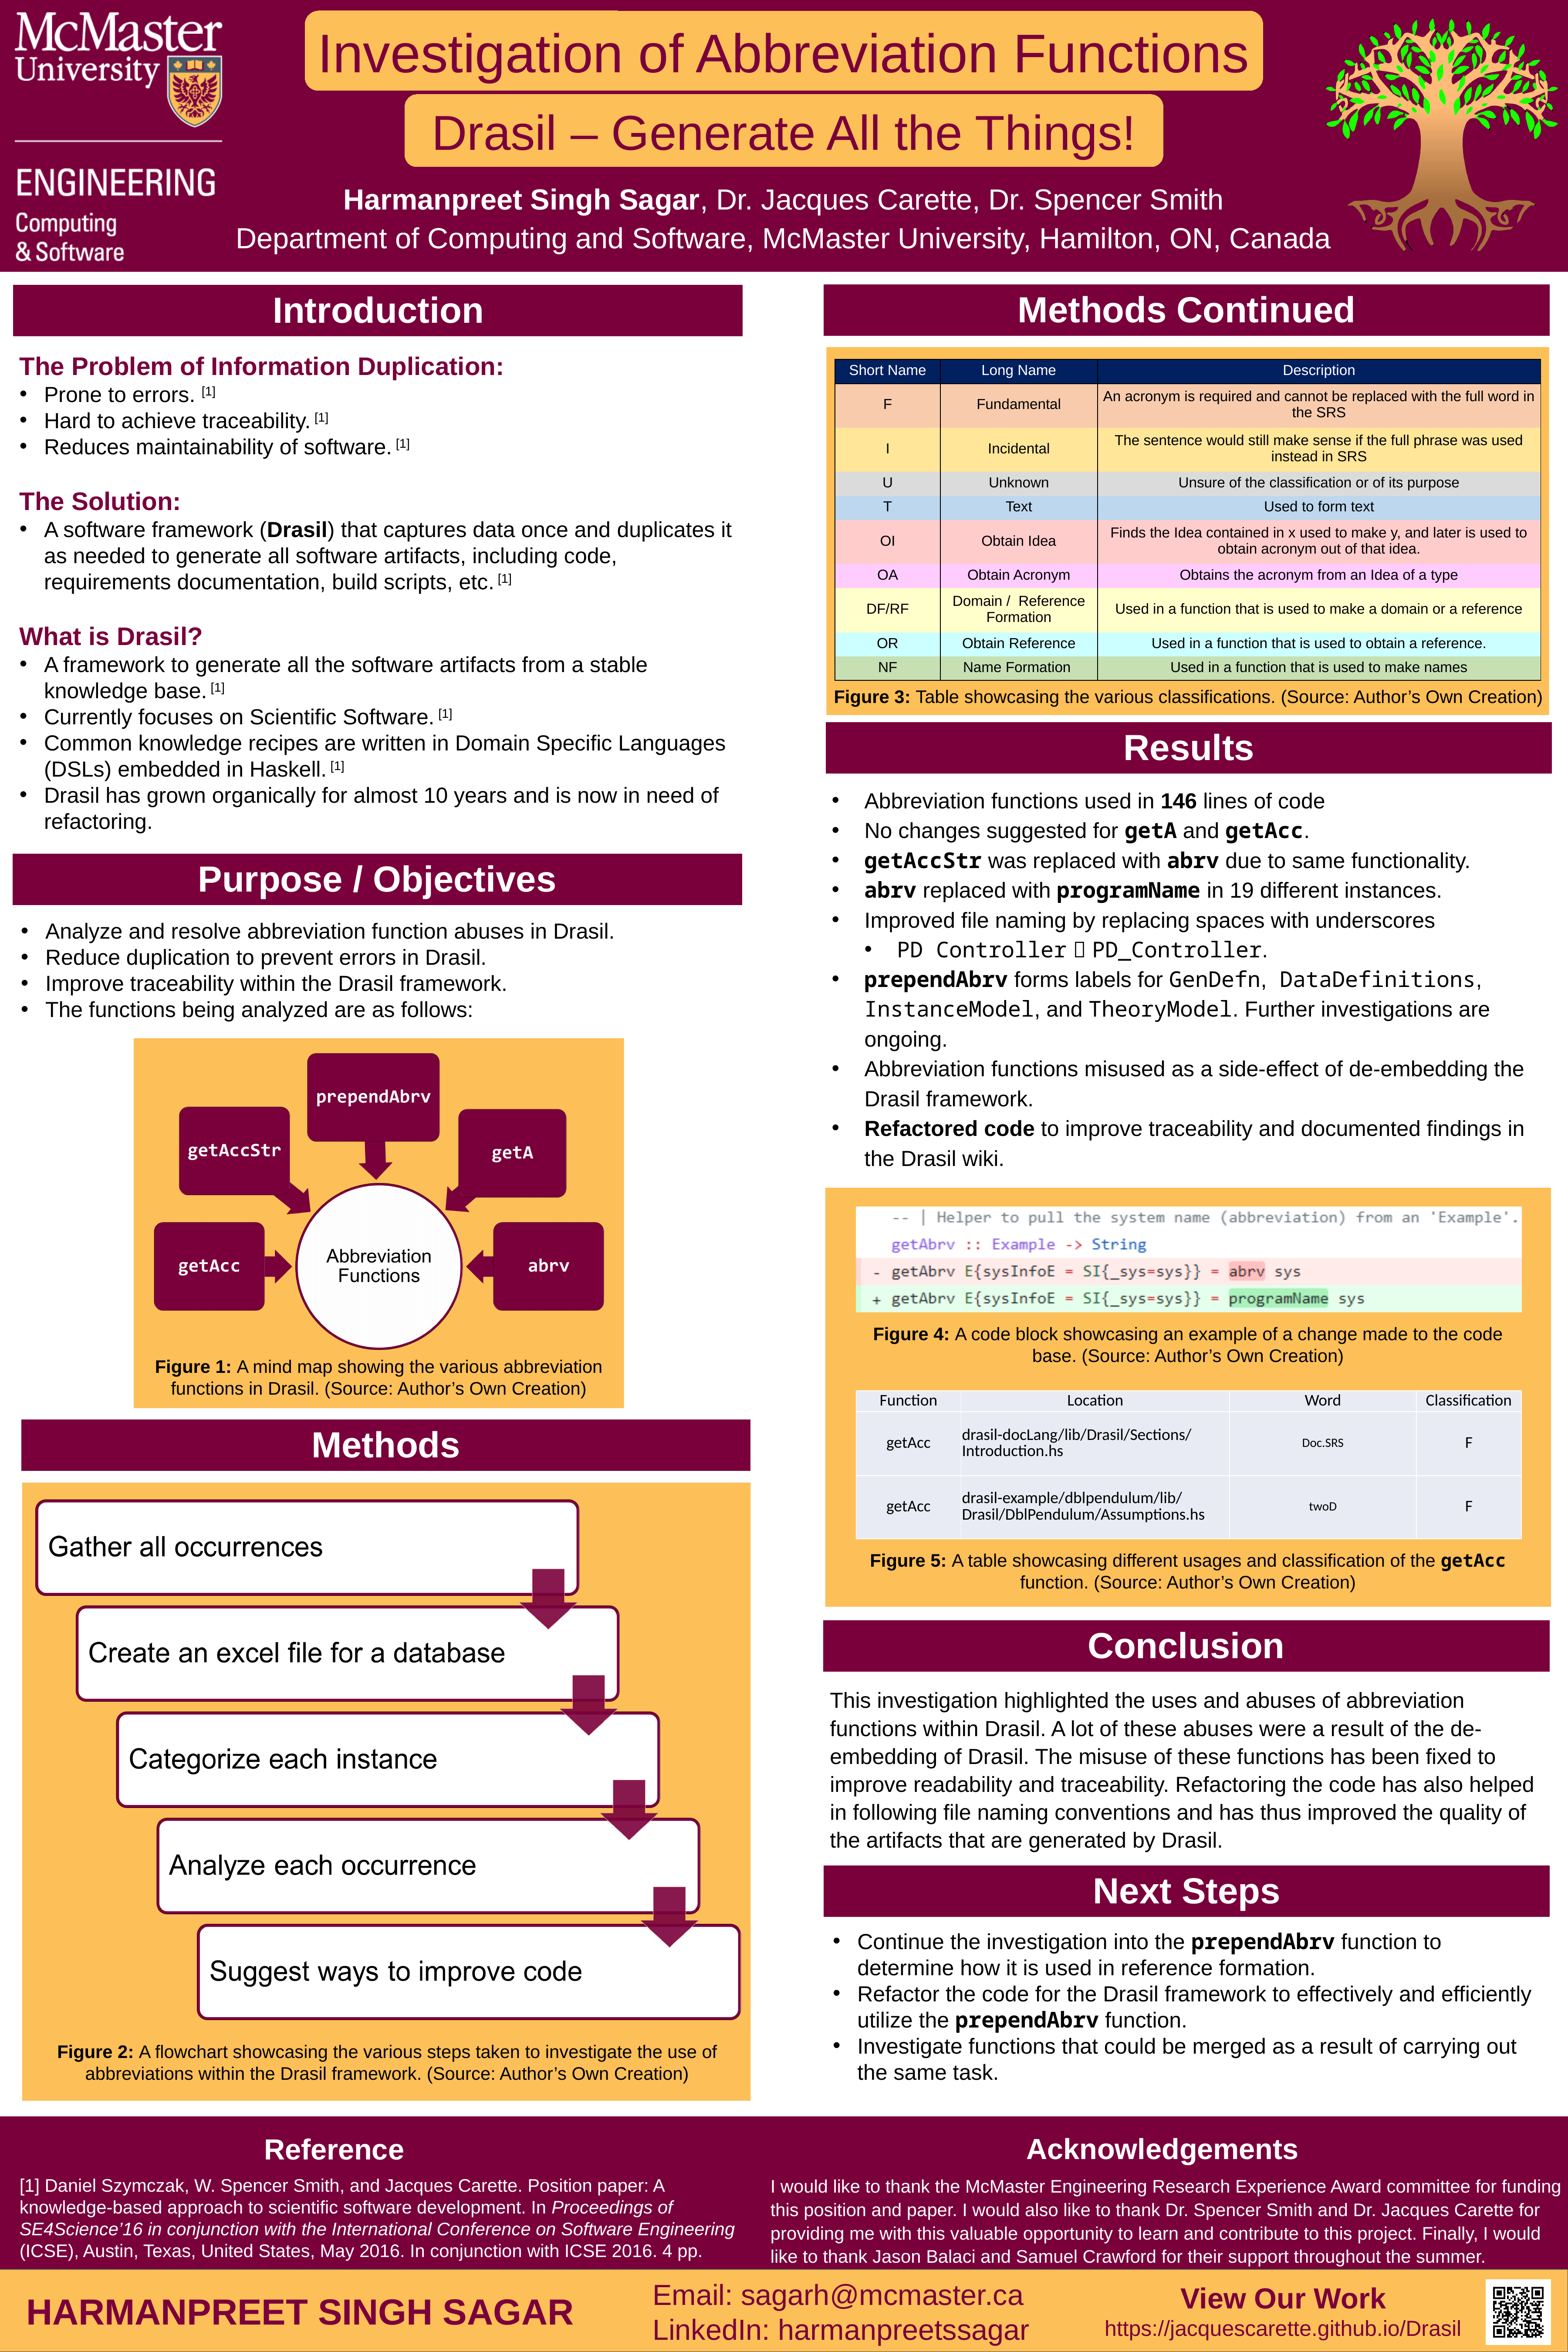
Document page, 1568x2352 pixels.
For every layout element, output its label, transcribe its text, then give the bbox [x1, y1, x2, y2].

picture [856, 1206, 1522, 1312]
text_box Methods [21, 1418, 750, 1468]
text_box Methods Continued [824, 283, 1550, 333]
table_header Short Name [835, 360, 940, 383]
table_cell F [1417, 1412, 1521, 1475]
table_cell OI [835, 520, 940, 564]
table_cell getAcc [856, 1476, 961, 1538]
table_header Word [1230, 1391, 1416, 1411]
table_cell Used in a function that is used to obtain a reference. [1098, 632, 1541, 656]
text_box The Problem of Information Duplication: Prone to errors. [1] Hard to achieve traceability. [1] Reduces maintainability of software. [1] The Solution: A software framework (Drasil) that captures data once and duplicates it as needed to generate all software artifacts, including code, requirements documentation, build scripts, etc. [1] What is Drasil? A framework to generate all the software artifacts from a stable knowledge base. [1] Currently focuses on Scientific Software. [1] Common knowledge recipes are written in Domain Specific Languages (DSLs) embedded in Haskell. [1] Drasil has grown organically for almost 10 years and is now in need of refactoring. [13, 346, 742, 837]
table_cell T [835, 496, 940, 520]
text_box Figure 3: Table showcasing the various classifications. (Source: Author’s Own Creation) [827, 682, 1550, 710]
table_cell The sentence would still make sense if the full phrase was used instead in SRS [1098, 428, 1541, 472]
text_box Email: sagarh@mcmaster.ca LinkedIn: harmanpreetssagar [646, 2273, 1091, 2349]
table_cell DF/RF [835, 588, 940, 632]
table_cell Unsure of the classification or of its purpose [1098, 472, 1541, 496]
text_box Purpose / Objectives [13, 852, 742, 902]
text_box This investigation highlighted the uses and abuses of abbreviation functions within Drasil. A lot of these abuses were a result of the de-embedding of Drasil. The misuse of these functions has been fixed to improve readability and traceability. Refactoring the code has also helped in following file naming conventions and has thus improved the quality of the artifacts that are generated by Drasil. [823, 1681, 1549, 1856]
text_box Department of Computing and Software, McMaster University, Hamilton, ON, Canada [224, 216, 1344, 258]
text_box Figure 5: A table showcasing different usages and classification of the getAcc function. (Source: Author’s Own Creation) [856, 1545, 1521, 1596]
text_box Drasil – Generate All the Things! [405, 94, 1163, 167]
table_cell NF [835, 656, 940, 680]
table_cell Name Formation [941, 656, 1097, 680]
text_box Reference [1, 2127, 667, 2169]
table_cell twoD [1230, 1476, 1416, 1538]
picture [32, 1499, 741, 2021]
text_box Next Steps [824, 1864, 1550, 1914]
text_box I would like to thank the McMaster Engineering Research Experience Award committee for funding this position and paper. I would also like to thank Dr. Spencer Smith and Dr. Jacques Carette for providing me with this valuable opportunity to learn and contribute to this project. Finally, I would like to thank Jason Balaci and Samuel Crawford for their support throughout the summer. [764, 2170, 1568, 2269]
table_cell Obtains the acronym from an Idea of a type [1098, 564, 1541, 588]
text_box Harmanpreet Singh Sagar, Dr. Jacques Carette, Dr. Spencer Smith [323, 177, 1245, 216]
table_cell OA [835, 564, 940, 588]
table_header Classification [1417, 1391, 1521, 1411]
table_cell Unknown [941, 472, 1097, 496]
text_box Abbreviation functions used in 146 lines of code No changes suggested for getA and getAcc. getAccStr was replaced with abrv due to same functionality. abrv replaced with programName in 19 different instances. Improved file naming by replacing spaces with underscores PD Controller  PD_Controller. prependAbrv forms labels for GenDefn, DataDefinitions, InstanceModel, and TheoryModel. Further investigations are ongoing. Abbreviation functions misused as a side-effect of de-embedding the Drasil framework. Refactored code to improve traceability and documented findings in the Drasil wiki. [825, 780, 1549, 1174]
text_box [133, 1038, 625, 1409]
table_cell Fundamental [941, 384, 1097, 428]
table_cell Used to form text [1098, 496, 1541, 520]
table_header Long Name [941, 360, 1097, 383]
text_box Results [826, 720, 1552, 771]
picture [1324, 17, 1560, 252]
text_box [13, 285, 743, 336]
table_cell Obtain Acronym [941, 564, 1097, 588]
table_cell F [835, 384, 940, 428]
text_box [13, 854, 742, 905]
picture [15, 12, 223, 262]
text_box [824, 284, 1550, 336]
table_cell Text [941, 496, 1097, 520]
table_cell Domain / Reference Formation [941, 588, 1097, 632]
text_box Figure 4: A code block showcasing an example of a change made to the code base. (Source: Author’s Own Creation) [856, 1319, 1521, 1369]
text_box [21, 1468, 750, 1471]
text_box [0, 2116, 1568, 2269]
text_box Introduction [15, 283, 742, 334]
table_cell An acronym is required and cannot be replaced with the full word in the SRS [1098, 384, 1541, 428]
text_box [826, 347, 1550, 716]
table_cell Incidental [941, 428, 1097, 472]
text_box Conclusion [823, 1619, 1549, 1669]
text_box Investigation of Abbreviation Functions [305, 10, 1263, 91]
table_cell U [835, 472, 940, 496]
text_box [825, 1187, 1551, 1607]
table_cell Obtain Reference [941, 632, 1097, 656]
table_cell OR [835, 632, 940, 656]
table_cell Used in a function that is used to make a domain or a reference [1098, 588, 1541, 632]
text_box Analyze and resolve abbreviation function abuses in Drasil. Reduce duplication to prevent errors in Drasil. Improve traceability within the Drasil framework. The functions being analyzed are as follows: [14, 914, 743, 1025]
text_box [0, 0, 1568, 272]
table_cell drasil-docLang/lib/Drasil/Sections/Introduction.hs [961, 1412, 1229, 1475]
table_cell Used in a function that is used to make names [1098, 656, 1541, 680]
table_header Location [961, 1391, 1229, 1411]
table_cell Doc.SRS [1230, 1412, 1416, 1475]
text_box Figure 2: A flowchart showcasing the various steps taken to investigate the use of abbreviations within the Drasil framework. (Source: Author’s Own Creation) [24, 2036, 751, 2087]
text_box [824, 1865, 1550, 1917]
picture [1486, 2279, 1551, 2345]
text_box [823, 1620, 1550, 1672]
text_box HARMANPREET SINGH SAGAR [20, 2285, 595, 2335]
text_box [0, 2269, 1568, 2352]
text_box View Our Work https://jacquescarette.github.io/Drasil [1098, 2276, 1469, 2344]
table_cell I [835, 428, 940, 472]
text_box [826, 722, 1552, 774]
picture [146, 1053, 612, 1350]
table_cell Finds the Idea contained in x used to make y, and later is used to obtain acronym out of that idea. [1098, 520, 1541, 564]
table_cell Obtain Idea [941, 520, 1097, 564]
text_box Acknowledgements [764, 2127, 1561, 2169]
text_box Continue the investigation into the prependAbrv function to determine how it is used in reference formation. Refactor the code for the Drasil framework to effectively and efficiently utilize the prependAbrv function. Investigate functions that could be merged as a result of carrying out the same task. [826, 1924, 1551, 2088]
table_header Function [856, 1391, 961, 1411]
table_cell F [1417, 1476, 1521, 1538]
table_header Description [1098, 360, 1541, 383]
text_box Figure 1: A mind map showing the various abbreviation functions in Drasil. (Source: Author’s Own Creation) [134, 1352, 624, 1402]
table_cell drasil-example/dblpendulum/lib/Drasil/DblPendulum/Assumptions.hs [961, 1476, 1229, 1538]
text_box [22, 1482, 751, 2101]
table_cell getAcc [856, 1412, 961, 1475]
text_box [1] Daniel Szymczak, W. Spencer Smith, and Jacques Carette. Position paper: A knowledge-based approach to scientific software development. In Proceedings of SE4Science’16 in conjunction with the International Conference on Software Engineering (ICSE), Austin, Texas, United States, May 2016. In conjunction with ICSE 2016. 4 pp. [13, 2170, 742, 2264]
